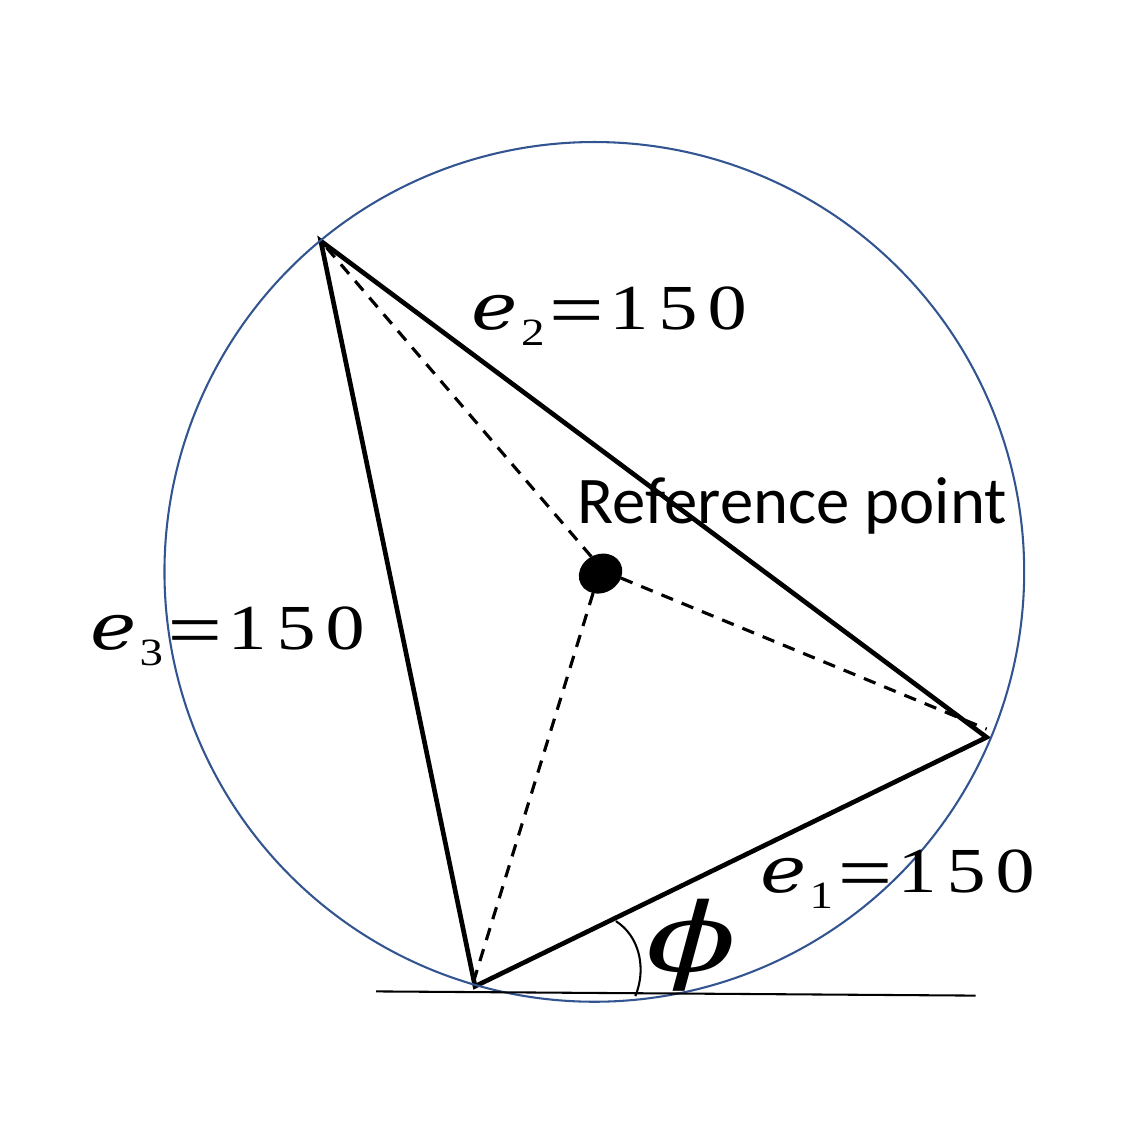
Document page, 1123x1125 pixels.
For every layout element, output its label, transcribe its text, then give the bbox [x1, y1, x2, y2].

text_box [163, 140, 1026, 991]
text_box [577, 552, 624, 595]
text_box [471, 593, 594, 988]
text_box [320, 241, 592, 557]
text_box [376, 991, 976, 996]
text_box [518, 996, 671, 1003]
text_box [620, 577, 987, 730]
text_box Reference point [1008, 449, 1023, 519]
text_box [594, 920, 642, 991]
